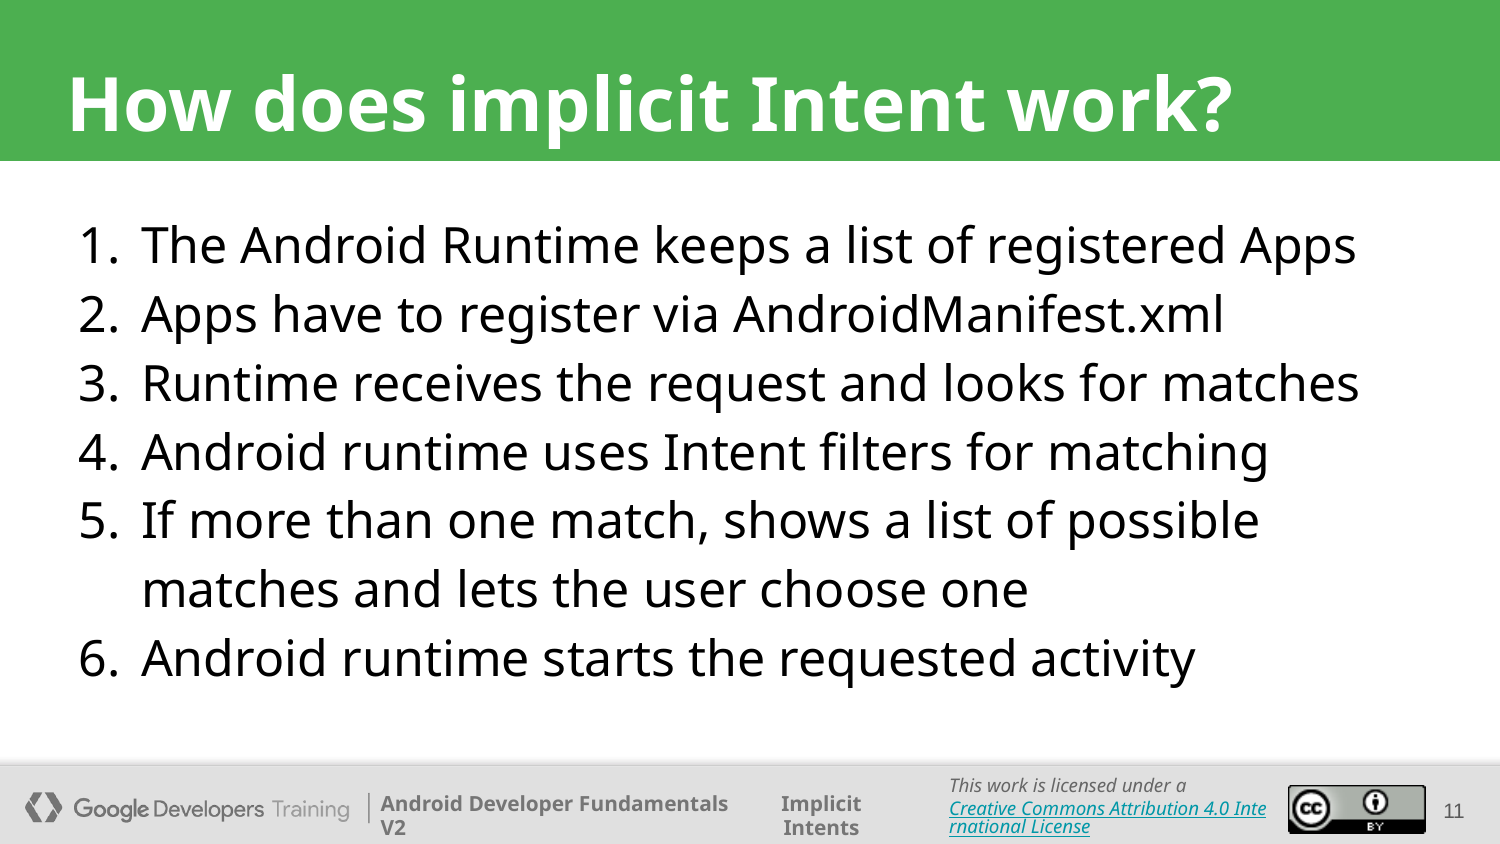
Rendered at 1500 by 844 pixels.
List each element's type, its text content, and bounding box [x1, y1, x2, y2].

title How does implicit Intent work? [51, 28, 1449, 122]
list The Android Runtime keeps a list of registered Apps Apps have to register via AndroidManifest.xml Runtime receives the request and looks for matches Android runtime uses Intent filters for matching If more than one match, shows a list of possible matches and lets the user choose one Android runtime starts the requested activity [51, 189, 1449, 750]
picture [0, 161, 1500, 844]
slide_number 11 [1389, 777, 1480, 842]
